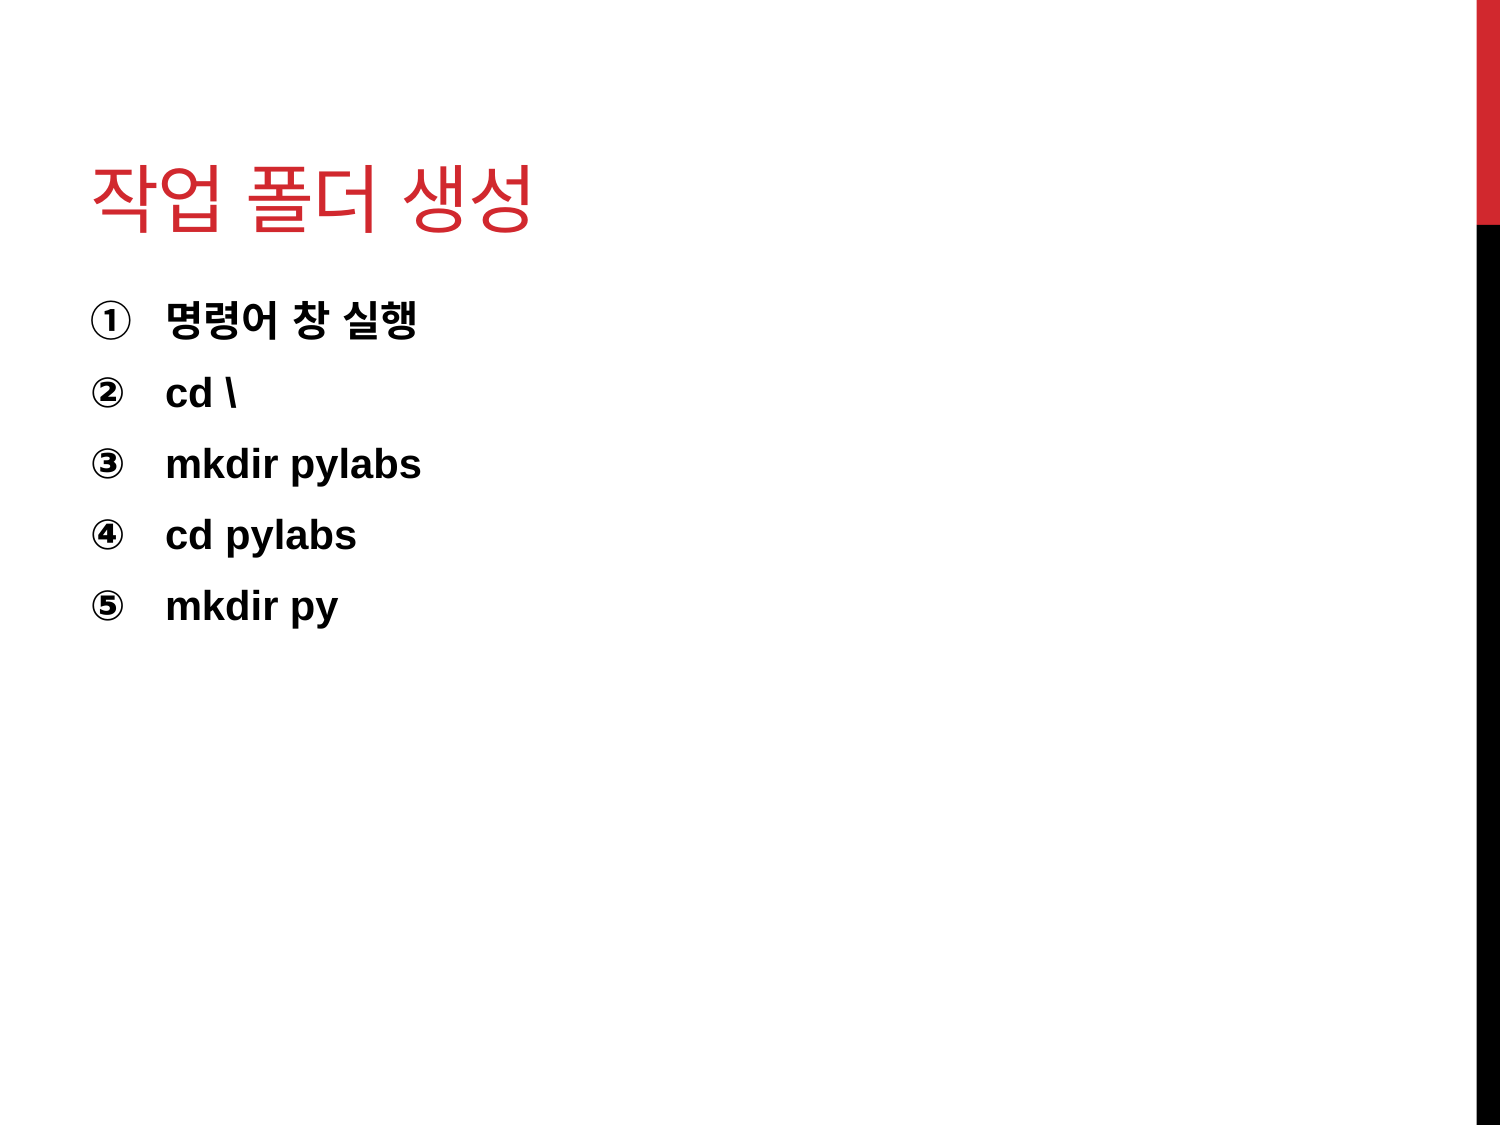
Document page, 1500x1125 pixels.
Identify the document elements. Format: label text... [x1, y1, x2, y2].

list 명령어 창 실행 cd \ mkdir pylabs cd pylabs mkdir py [75, 287, 1325, 1005]
title 작업 폴더 생성 [75, 25, 1025, 250]
